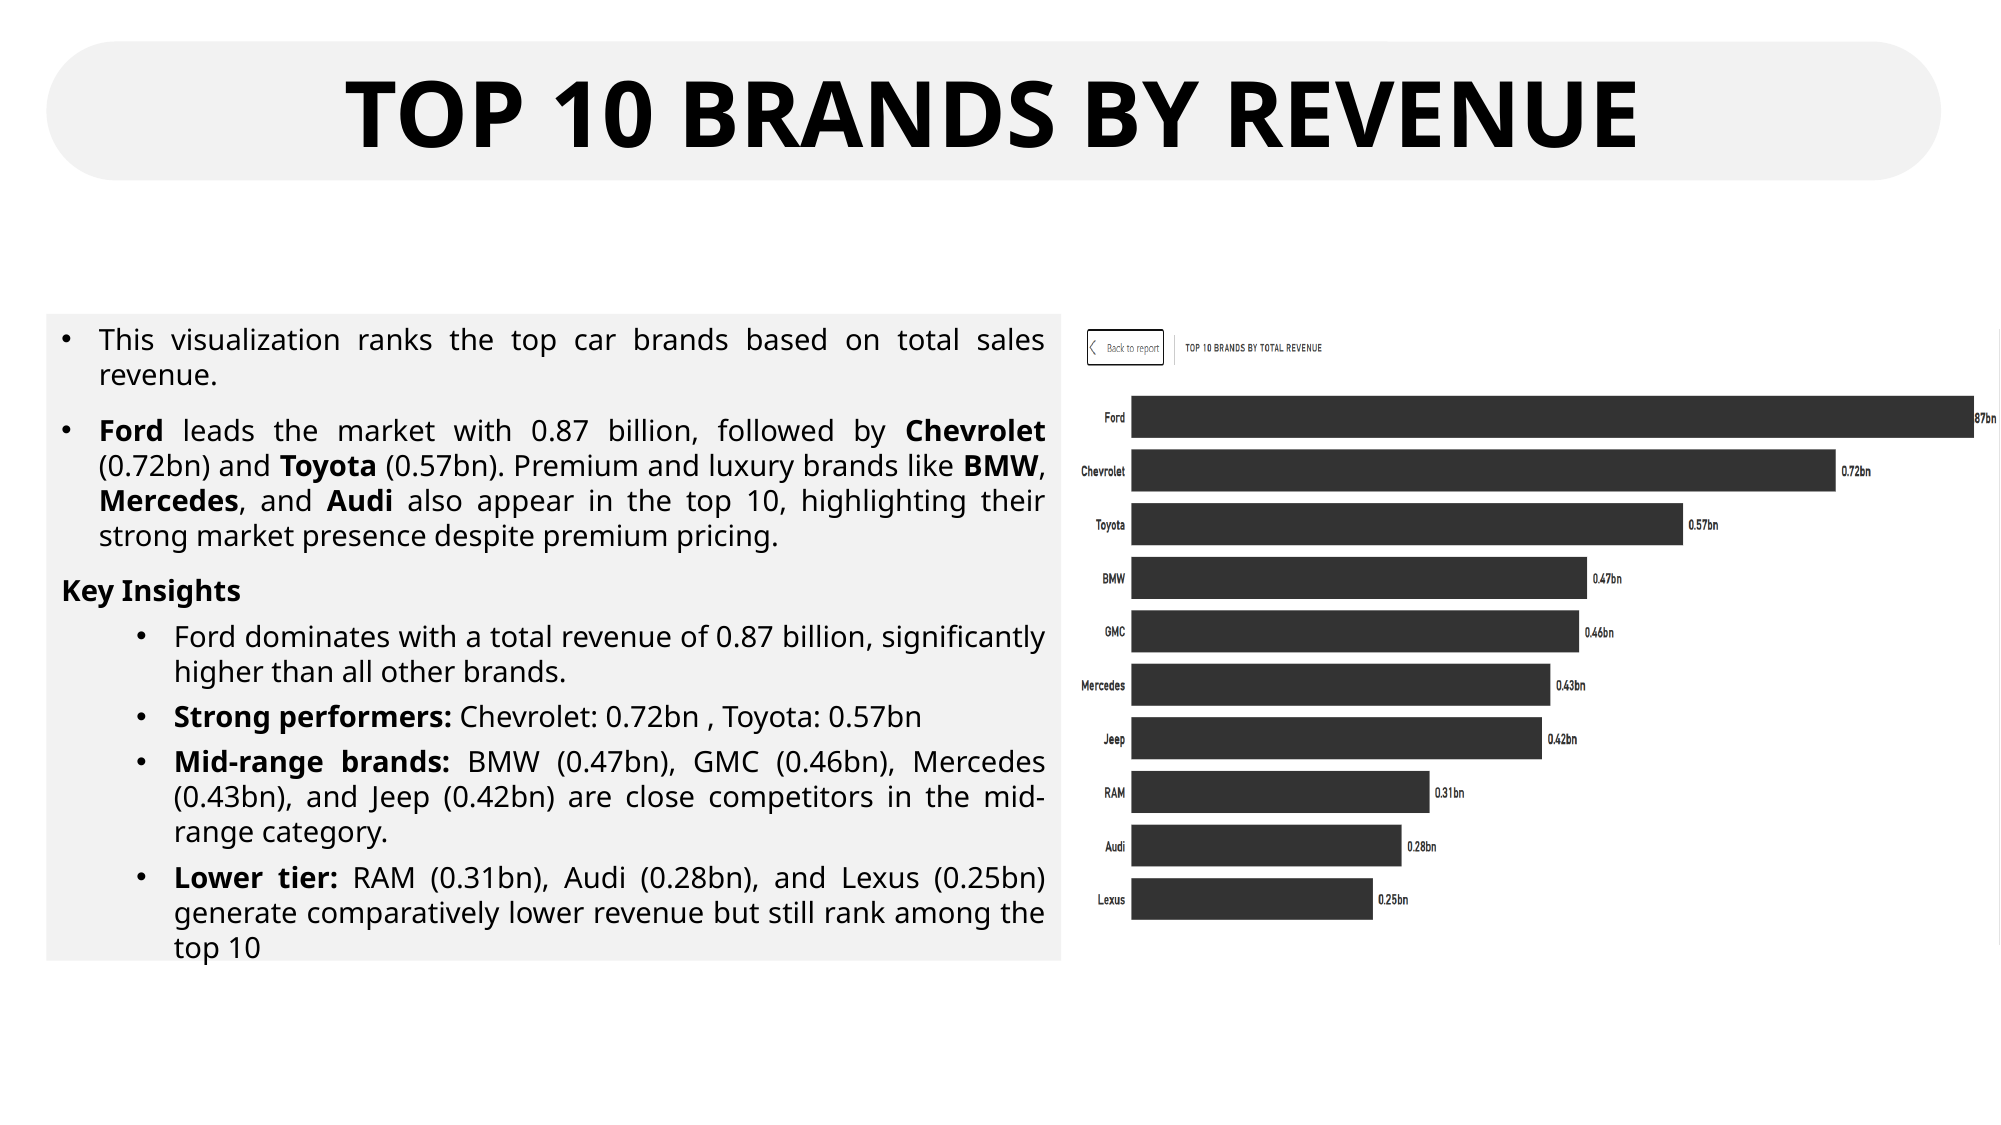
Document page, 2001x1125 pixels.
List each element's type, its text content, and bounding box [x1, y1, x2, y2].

picture [1078, 329, 2000, 946]
list This visualization ranks the top car brands based on total sales revenue. Ford leads the market with 0.87 billion, followed by Chevrolet (0.72bn) and Toyota (0.57bn). Premium and luxury brands like BMW, Mercedes, and Audi also appear in the top 10, highlighting their strong market presence despite premium pricing. Key Insights Ford dominates with a total revenue of 0.87 billion, significantly higher than all other brands. Strong performers: Chevrolet: 0.72bn , Toyota: 0.57bn Mid-range brands: BMW (0.47bn), GMC (0.46bn), Mercedes (0.43bn), and Jeep (0.42bn) are close competitors in the mid-range category. Lower tier: RAM (0.31bn), Audi (0.28bn), and Lexus (0.25bn) generate comparatively lower revenue but still rank among the top 10 [45, 313, 1062, 962]
text_box TOP 10 BRANDS BY REVENUE [45, 40, 1943, 182]
